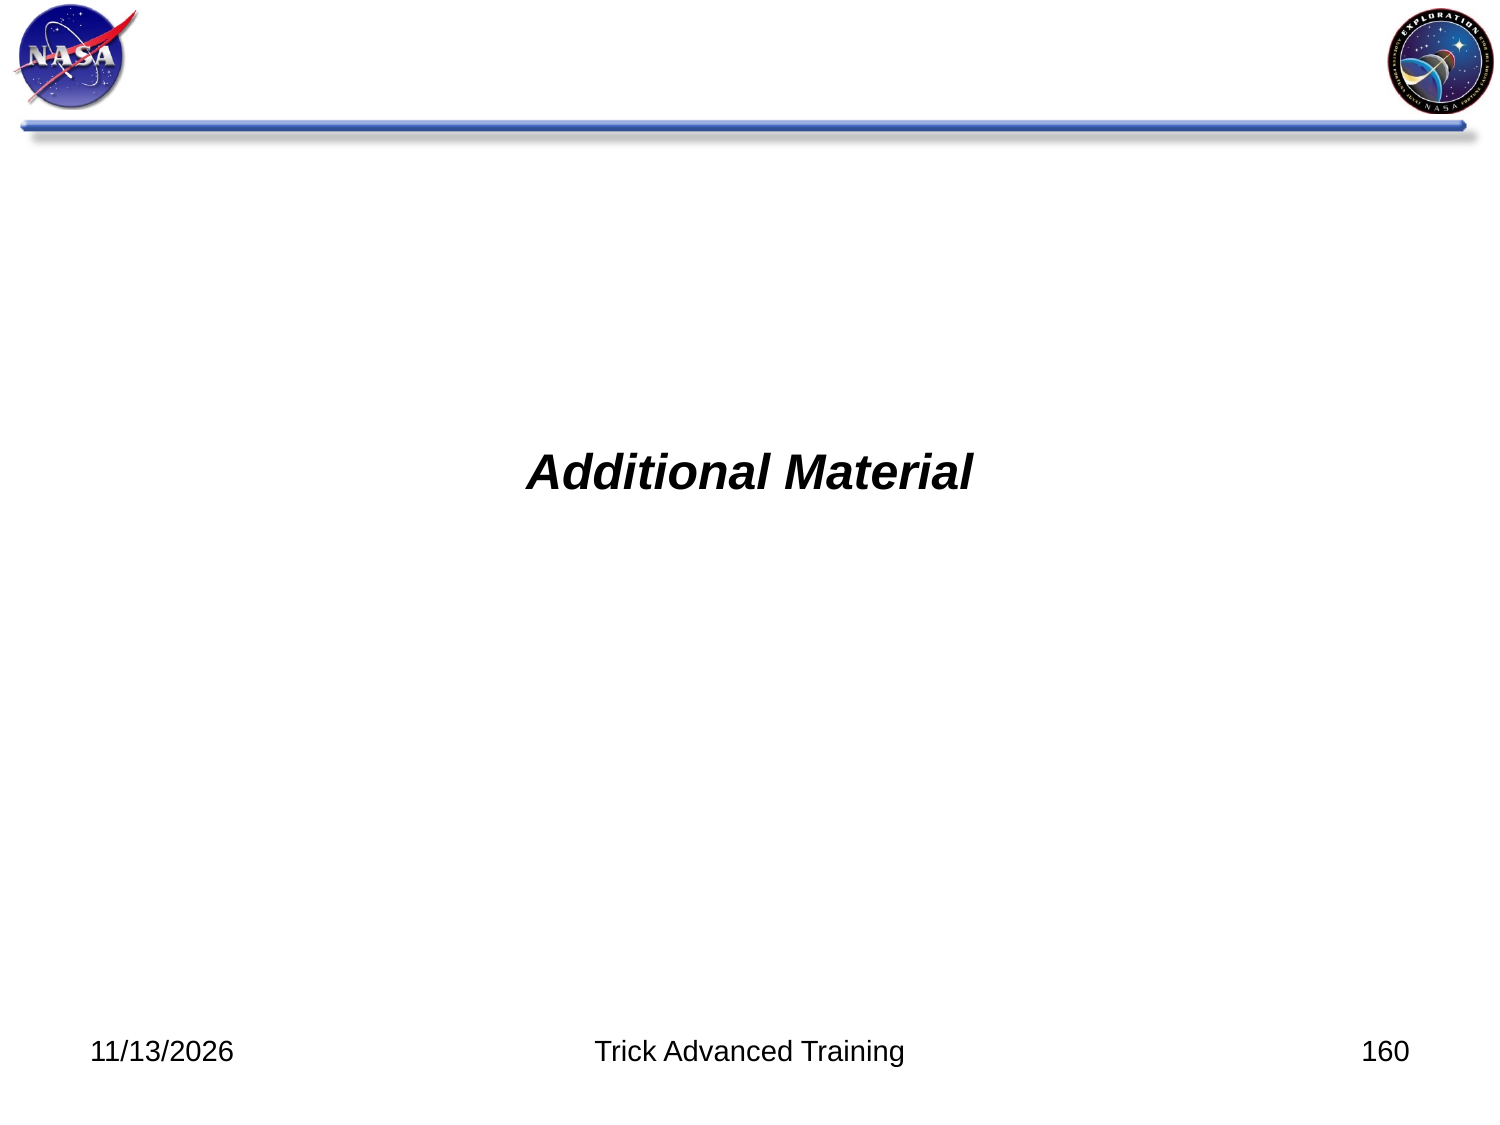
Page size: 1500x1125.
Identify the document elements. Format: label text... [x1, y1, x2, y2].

picture [16, 8, 1494, 154]
title Additional Material [112, 349, 1388, 591]
footer Trick Advanced Training [512, 1024, 988, 1103]
picture [0, 0, 147, 110]
slide_number 160 [1074, 1024, 1426, 1103]
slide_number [74, 1024, 426, 1103]
